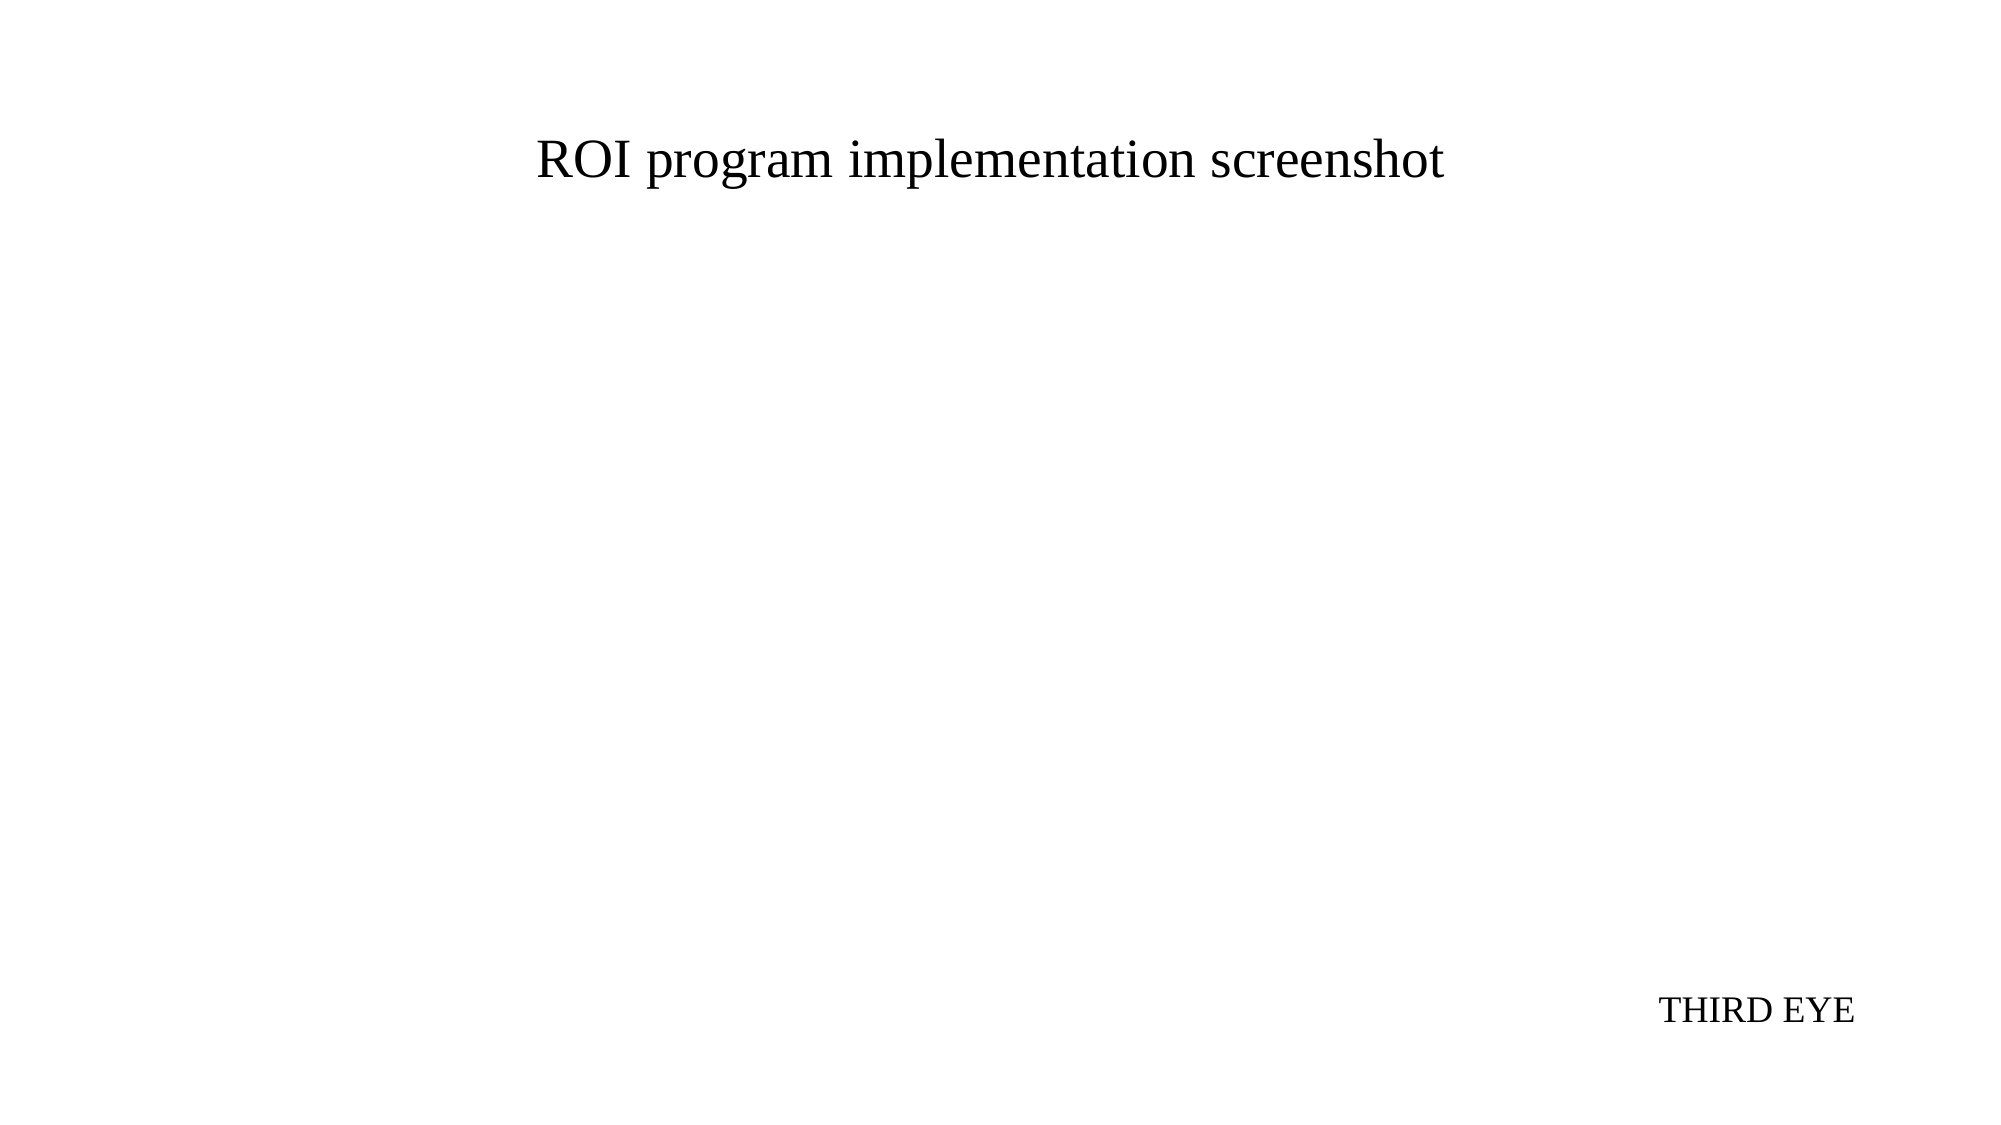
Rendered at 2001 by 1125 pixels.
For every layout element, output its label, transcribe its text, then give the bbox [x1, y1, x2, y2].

text_box ROI program implementation screenshot [522, 114, 1478, 196]
text_box THIRD EYE [1643, 977, 1884, 1083]
